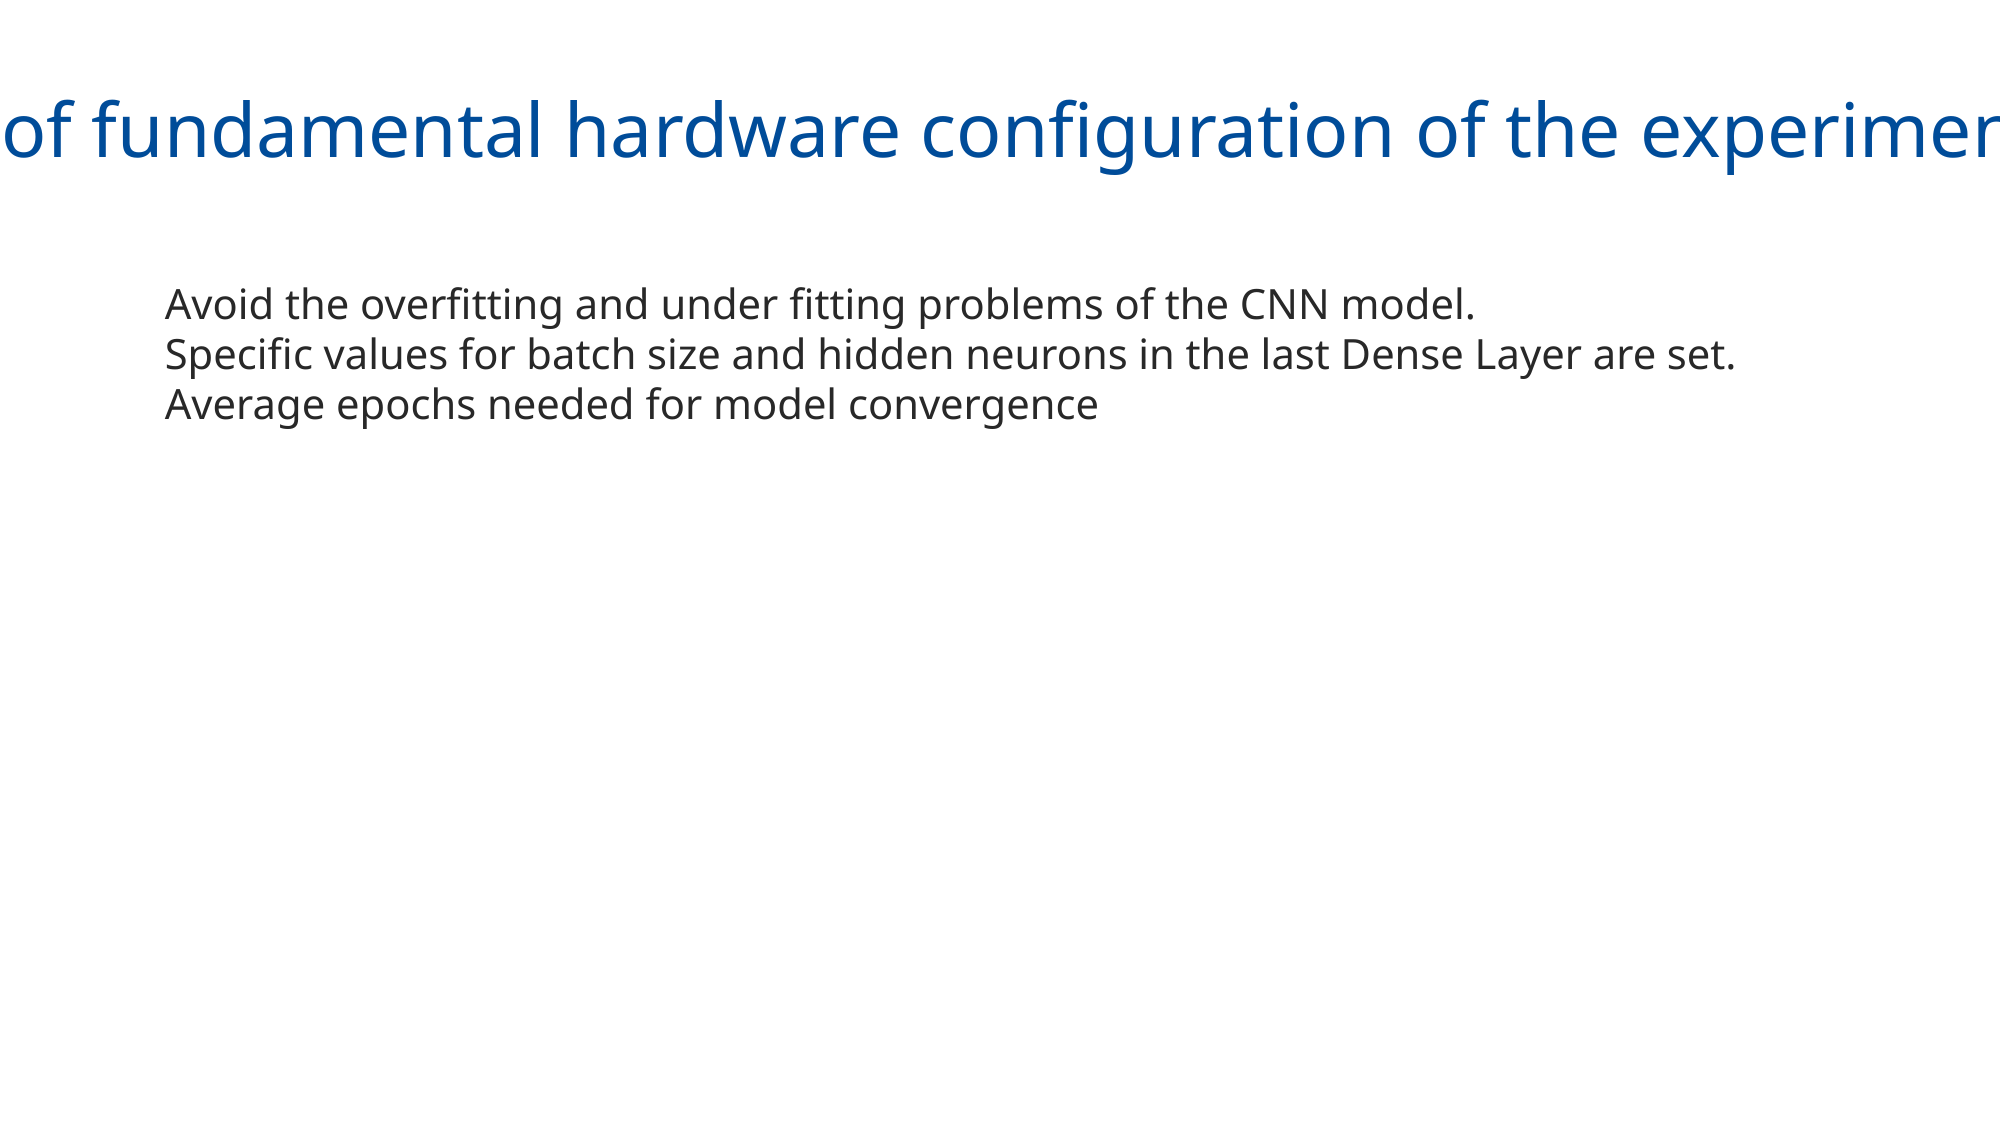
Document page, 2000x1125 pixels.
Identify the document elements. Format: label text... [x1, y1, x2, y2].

text_box Consideration of fundamental hardware configuration of the experimentation machi [0, 74, 2000, 180]
text_box Avoid the overfitting and under fitting problems of the CNN model. Specific values for batch size and hidden neurons in the last Dense Layer are set. Average epochs needed for model convergence [149, 224, 1800, 435]
